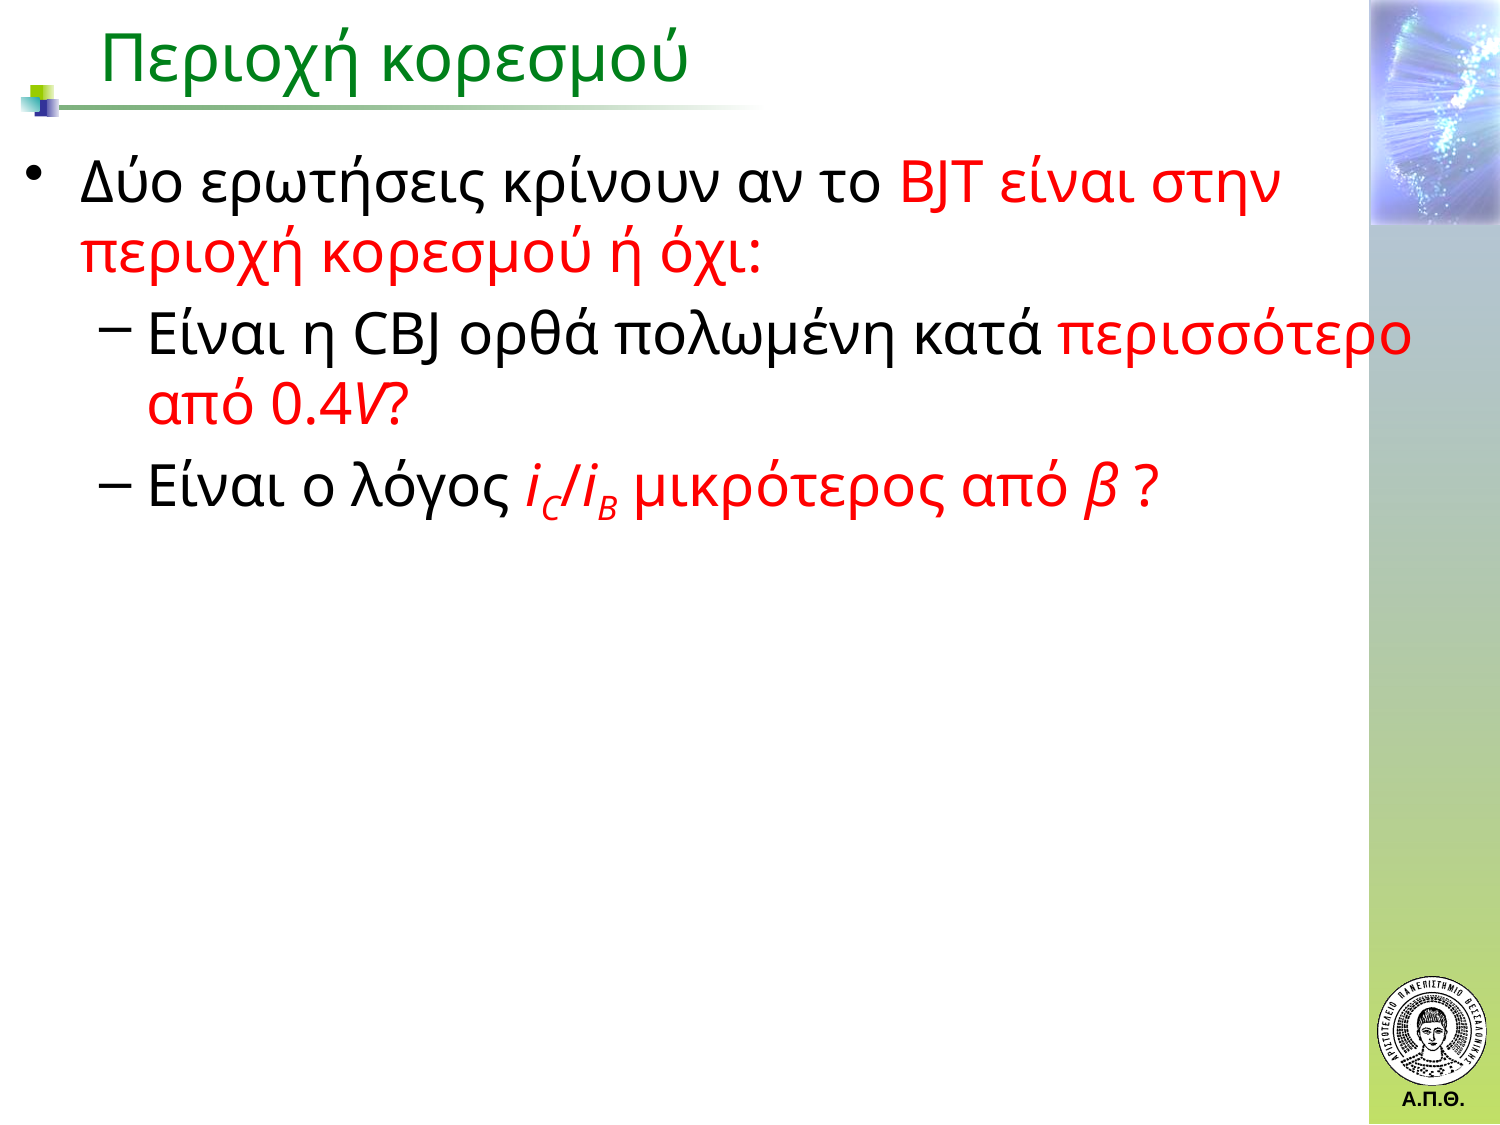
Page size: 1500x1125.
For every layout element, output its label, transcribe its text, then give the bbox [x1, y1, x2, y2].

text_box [1370, 0, 1500, 225]
picture [1376, 975, 1487, 1086]
list Δύο ερωτήσεις κρίνουν αν το BJT είναι στην περιοχή κορεσμού ή όχι: Είναι η CBJ ορθά πολωμένη κατά περισσότερο από 0.4V? Είναι ο λόγος iC/iB μικρότερος από β.? [9, 137, 1447, 800]
text_box Περιοχή κορεσμού [84, 7, 1341, 103]
